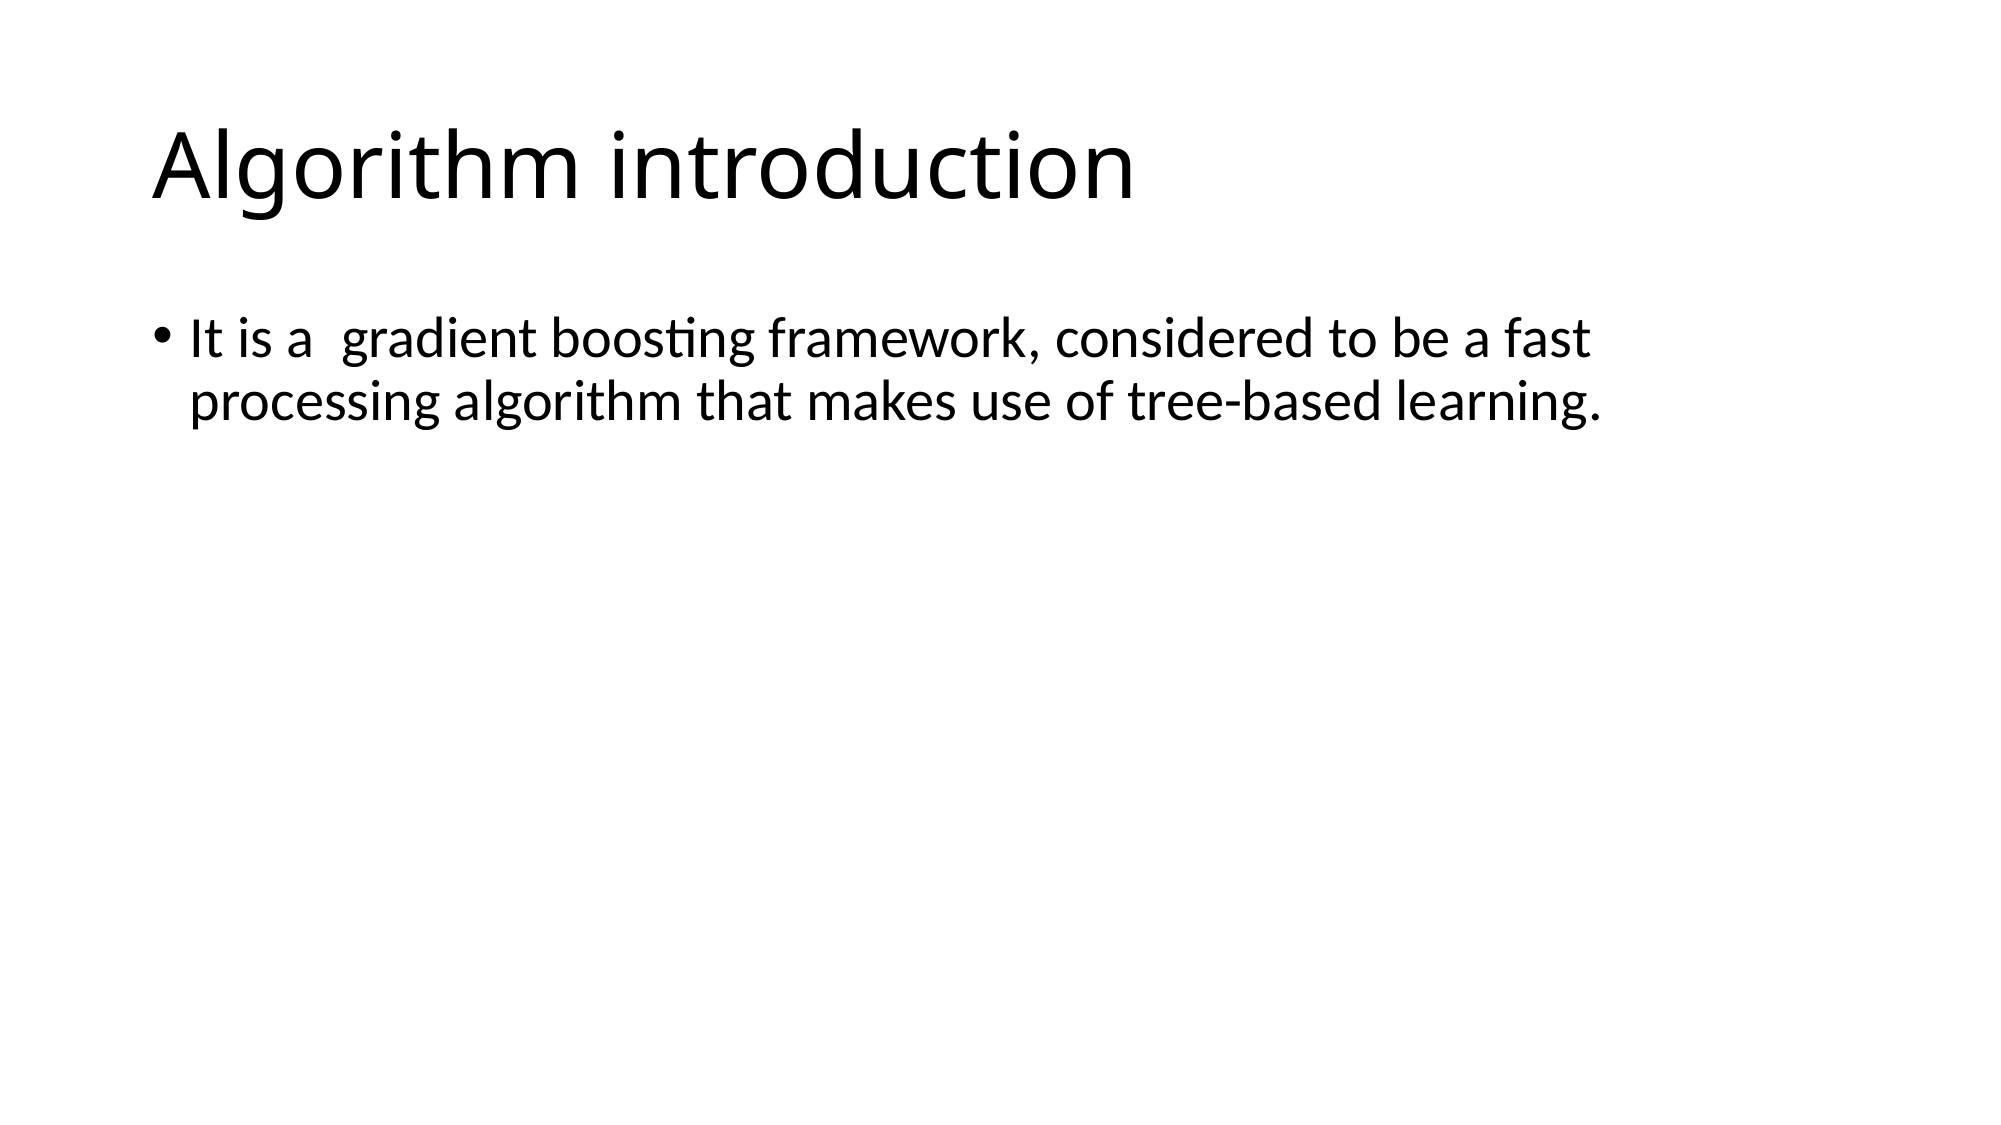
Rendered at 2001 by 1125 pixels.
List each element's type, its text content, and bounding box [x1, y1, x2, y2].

title Algorithm introduction [137, 59, 1863, 278]
list It is a gradient boosting framework, considered to be a fast processing algorithm that makes use of tree-based learning. [137, 299, 1863, 1014]
